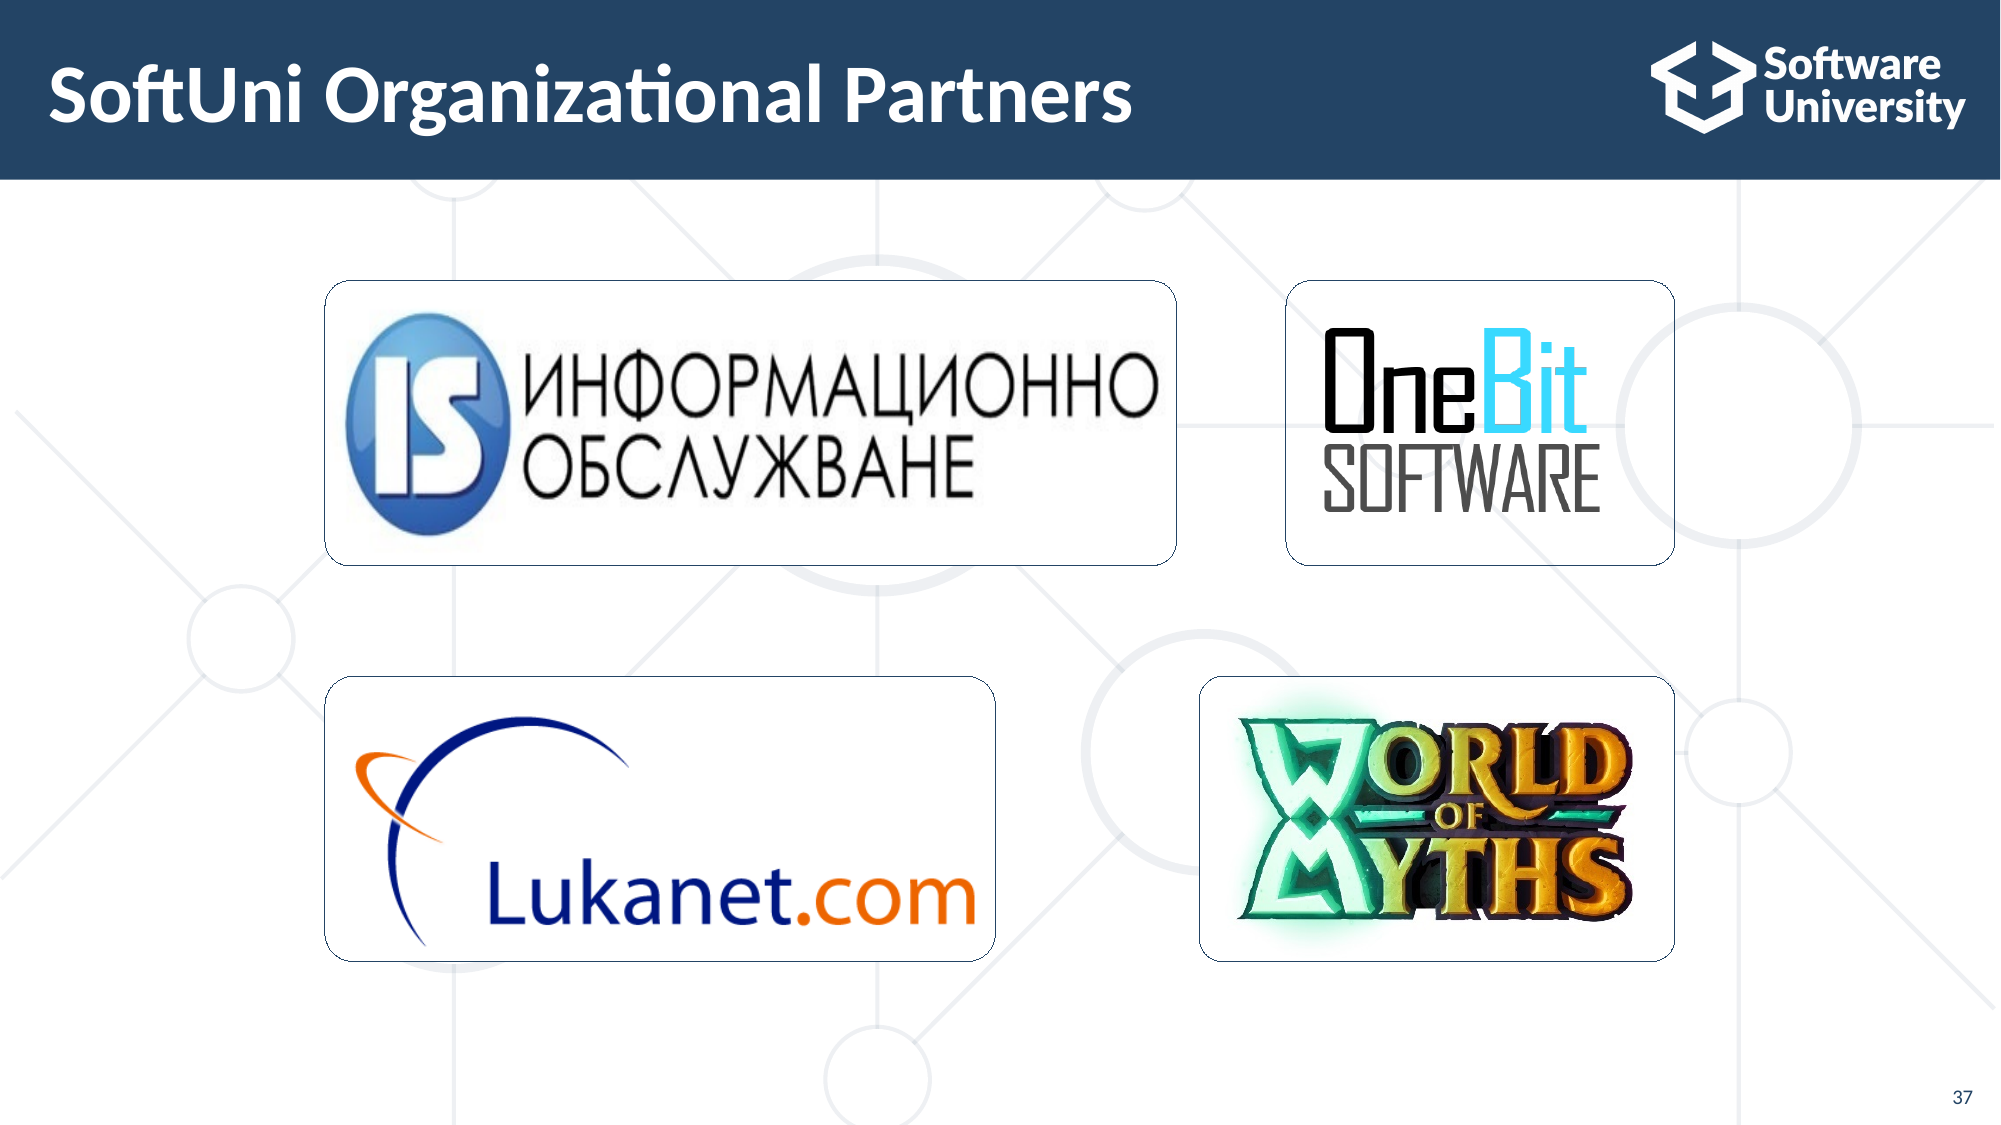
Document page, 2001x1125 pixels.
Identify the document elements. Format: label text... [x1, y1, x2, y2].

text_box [324, 280, 1676, 962]
slide_number 37 [1927, 1067, 1989, 1117]
picture [1651, 41, 1966, 134]
title SoftUni Organizational Partners [31, 16, 1625, 162]
